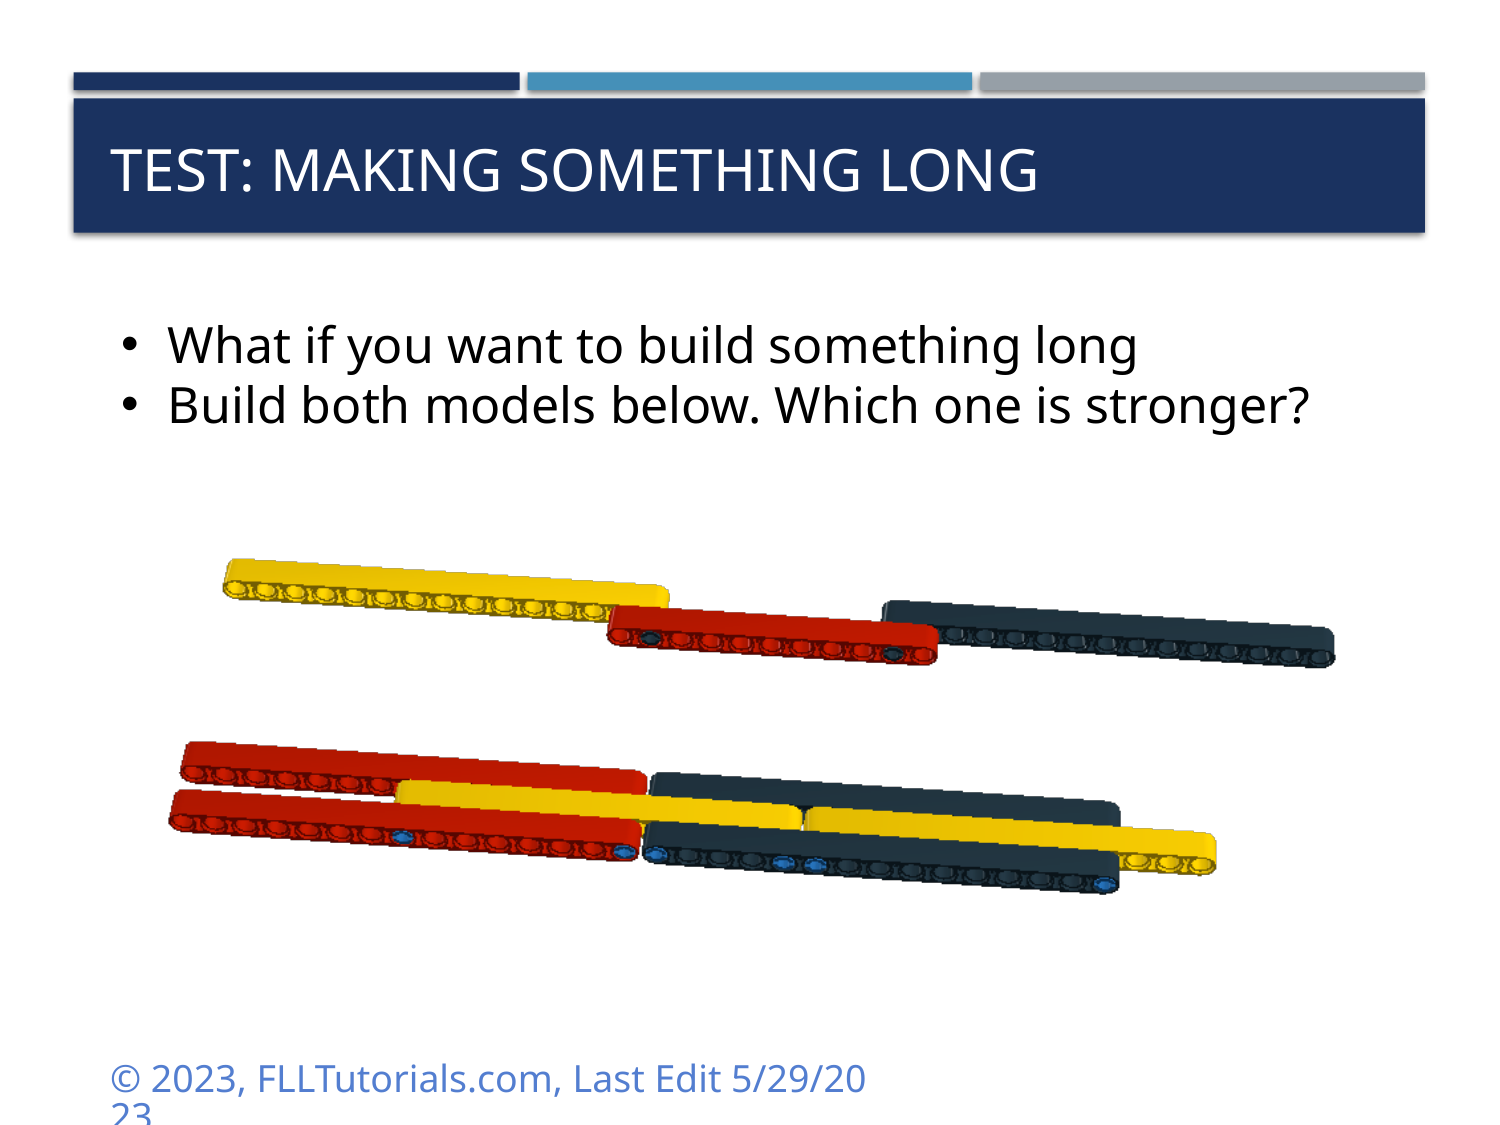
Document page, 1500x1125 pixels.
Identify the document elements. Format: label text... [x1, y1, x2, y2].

footer © 2023, FLLTutorials.com, Last Edit 5/29/2023 [95, 1047, 895, 1108]
picture [153, 531, 1350, 927]
title TEST: MAKING SOMETHING LONG [95, 112, 1406, 211]
text_box What if you want to build something long Build both models below. Which one is stronger? [106, 306, 1428, 441]
